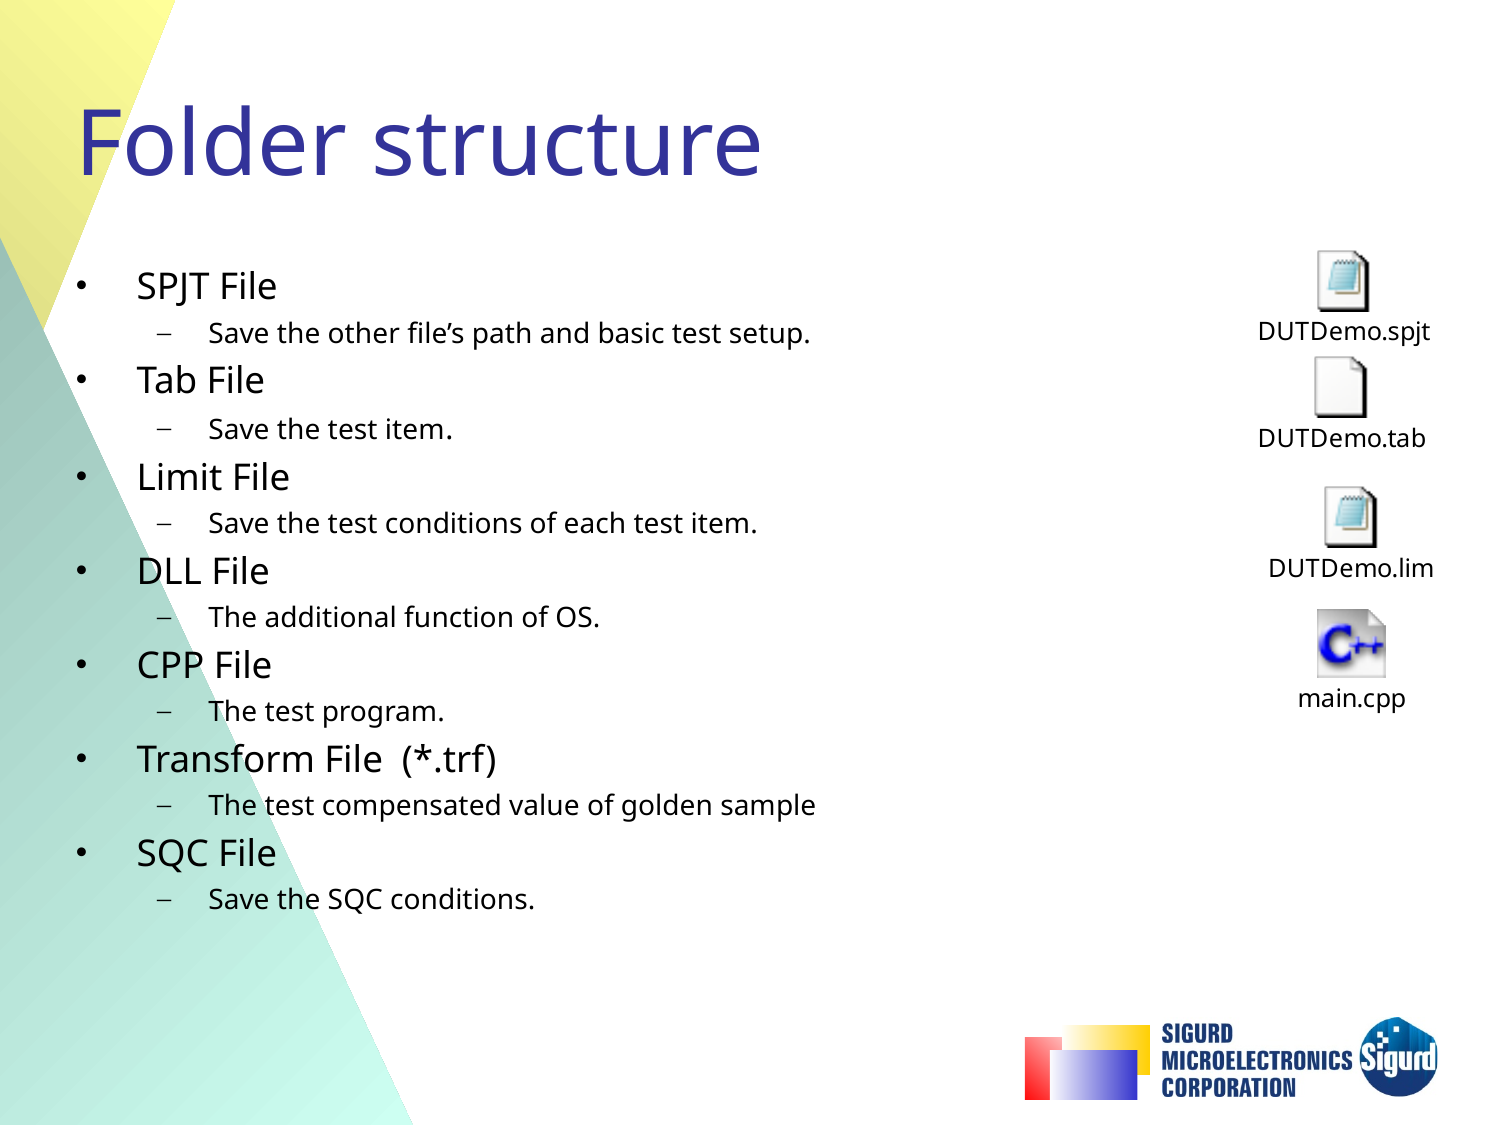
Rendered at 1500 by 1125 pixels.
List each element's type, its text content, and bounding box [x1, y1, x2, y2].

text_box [1233, 349, 1450, 465]
title Folder structure [74, 44, 1425, 233]
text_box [1245, 479, 1457, 595]
picture [1162, 1017, 1438, 1097]
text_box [1233, 243, 1454, 357]
list SPJT File Save the other file’s path and basic test setup. Tab File Save the test item. Limit File Save the test conditions of each test item. DLL File The additional function of OS. CPP File The test program. Transform File (*.trf) The test compensated value of golden sample SQC File Save the SQC conditions. [74, 263, 1395, 916]
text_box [1281, 609, 1422, 725]
